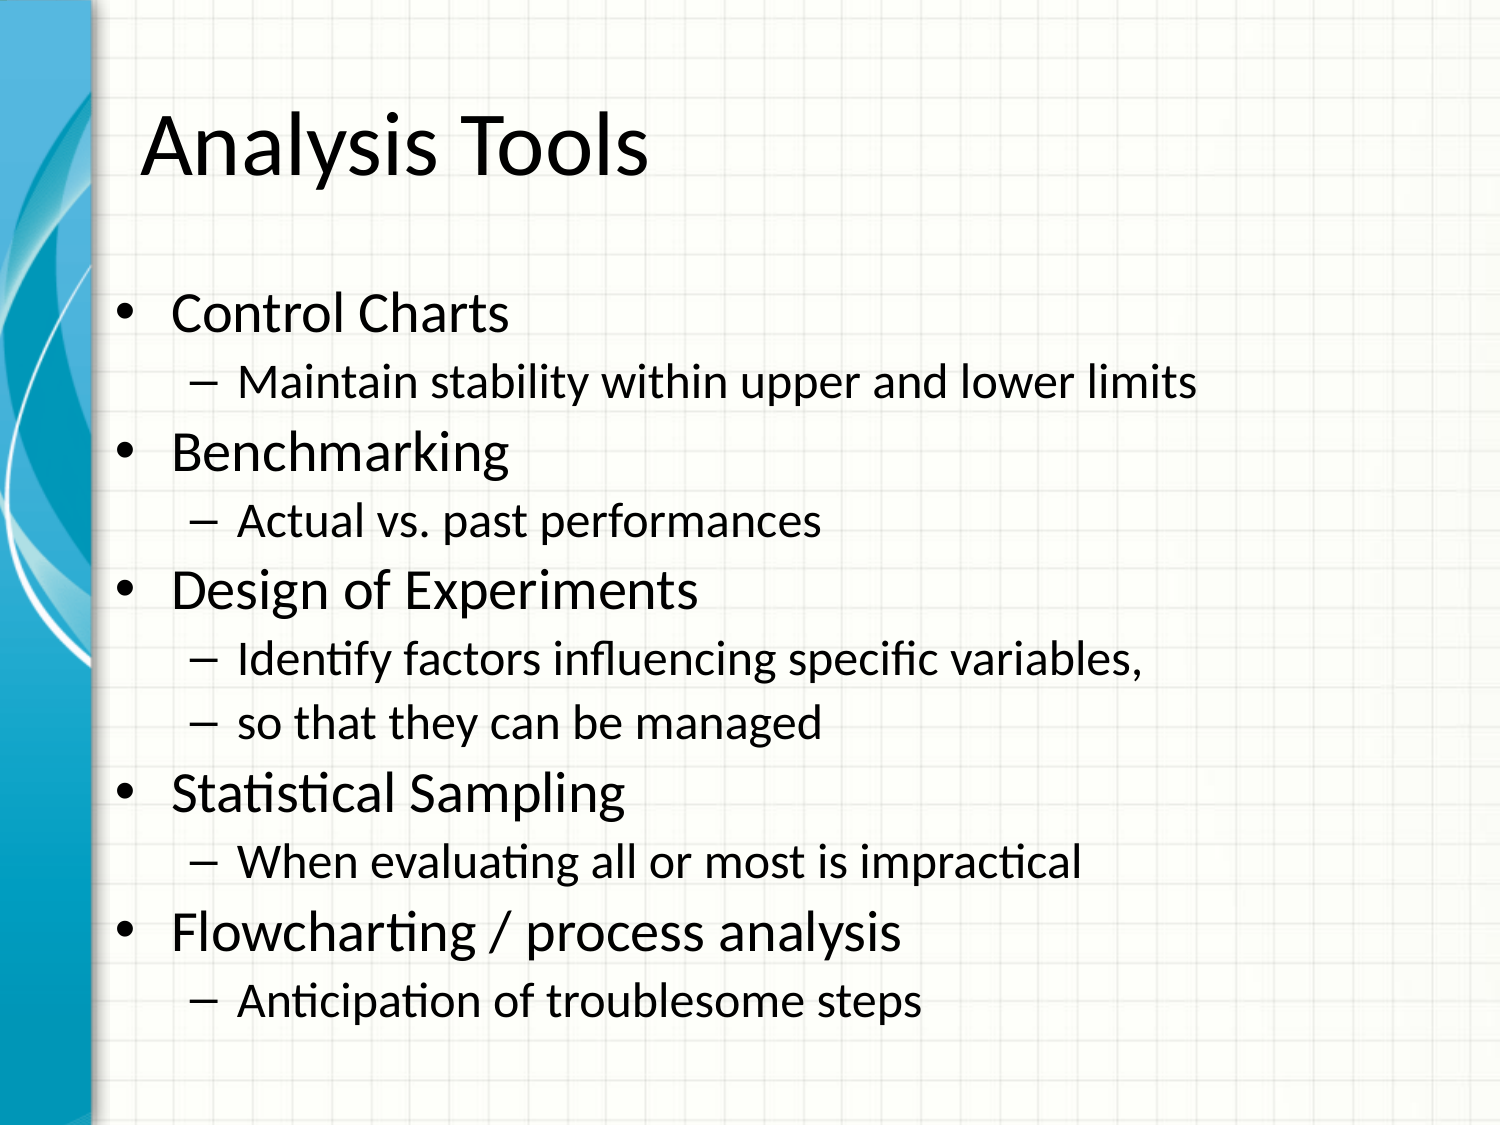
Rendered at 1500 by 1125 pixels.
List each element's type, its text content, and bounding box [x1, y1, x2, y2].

picture [0, 0, 1500, 1125]
list Control Charts Maintain stability within upper and lower limits Benchmarking Actual vs. past performances Design of Experiments Identify factors influencing specific variables, so that they can be managed Statistical Sampling When evaluating all or most is impractical Flowcharting / process analysis Anticipation of troublesome steps [99, 275, 1471, 1075]
title Analysis Tools [125, 45, 1450, 233]
